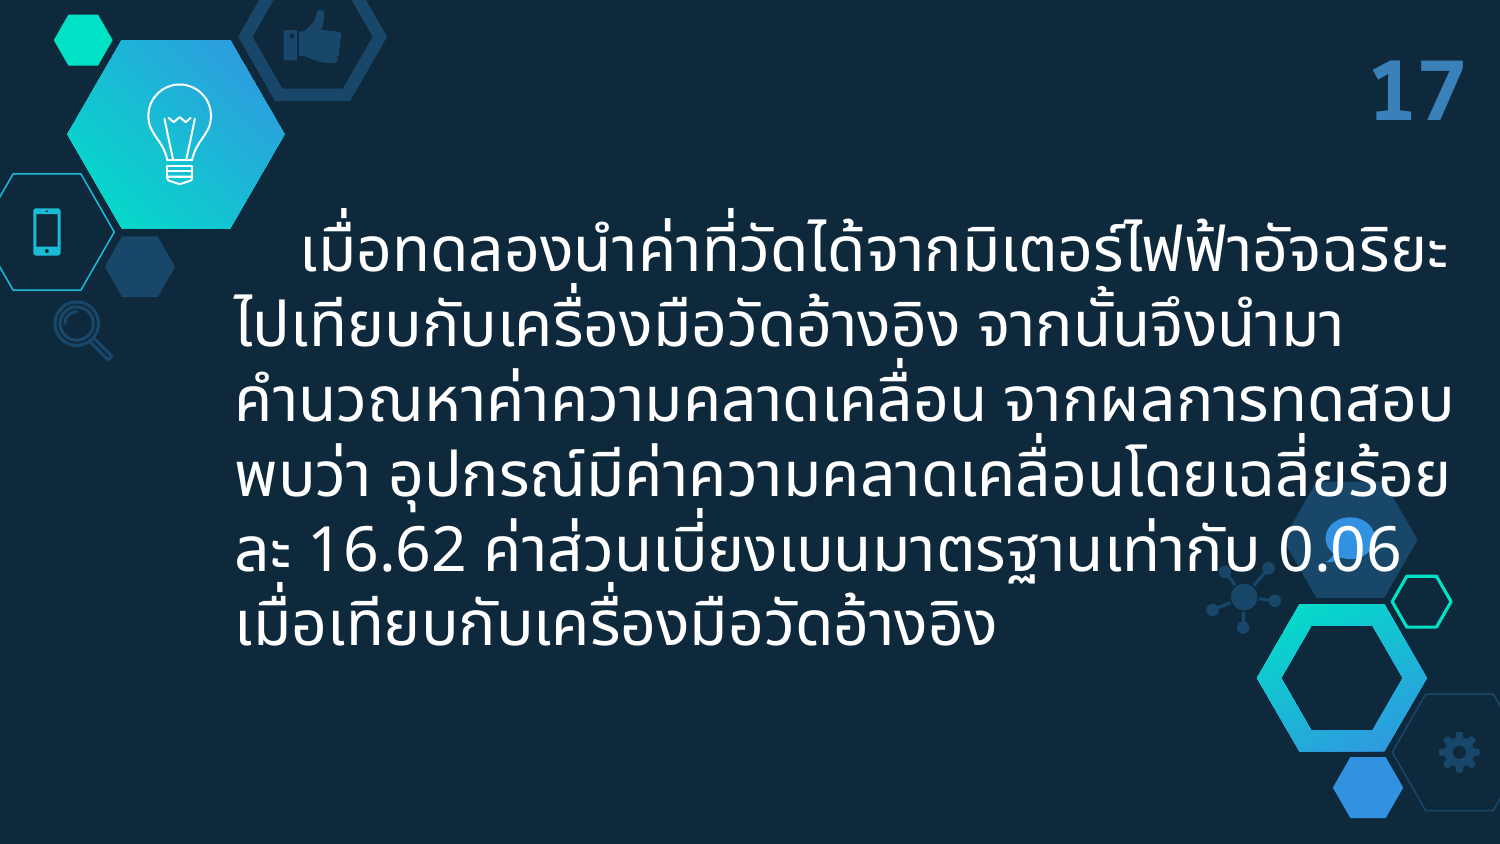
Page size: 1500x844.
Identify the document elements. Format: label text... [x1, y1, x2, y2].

text_box 17 [1352, 29, 1483, 145]
text_box เมื่อทดลองนำค่าที่วัดได้จากมิเตอร์ไฟฟ้าอัจฉริยะไปเทียบกับเครื่องมือวัดอ้างอิง จากนั้นจึงนำมาคำนวณหาค่าความคลาดเคลื่อน จากผลการทดสอบพบว่า อุปกรณ์มีค่าความคลาดเคลื่อนโดยเฉลี่ยร้อยละ 16.62 ค่าส่วนเบี่ยงเบนมาตรฐานเท่ากับ 0.06 เมื่อเทียบกับเครื่องมือวัดอ้างอิง [219, 201, 1481, 666]
